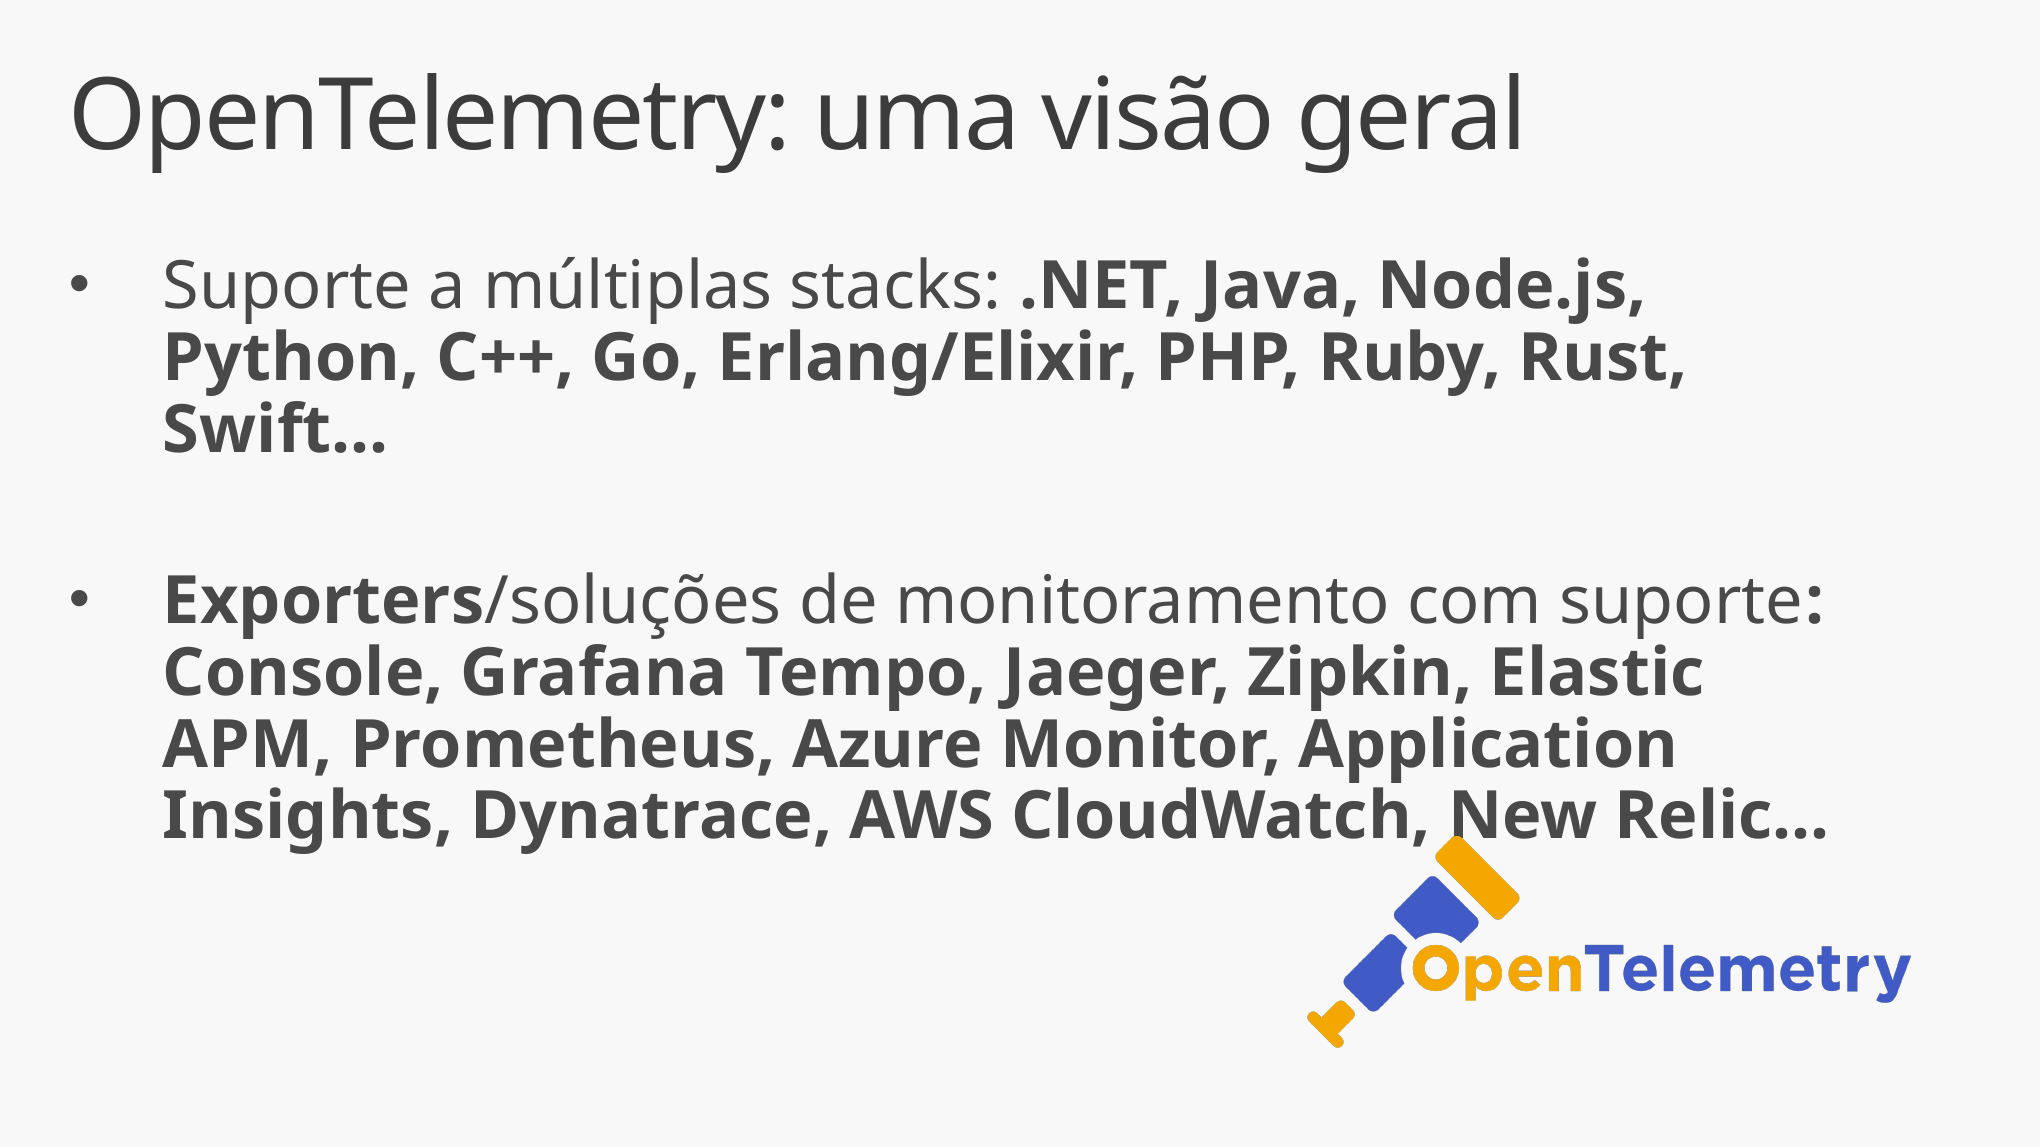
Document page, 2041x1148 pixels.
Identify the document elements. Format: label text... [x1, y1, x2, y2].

picture [1294, 823, 1923, 1060]
title OpenTelemetry: uma visão geral [45, 48, 1996, 199]
list Suporte a múltiplas stacks: .NET, Java, Node.js, Python, C++, Go, Erlang/Elixir, PHP, Ruby, Rust, Swift... Exporters/soluções de monitoramento com suporte: Console, Grafana Tempo, Jaeger, Zipkin, Elastic APM, Prometheus, Azure Monitor, Application Insights, Dynatrace, AWS CloudWatch, New Relic... [45, 236, 1883, 808]
